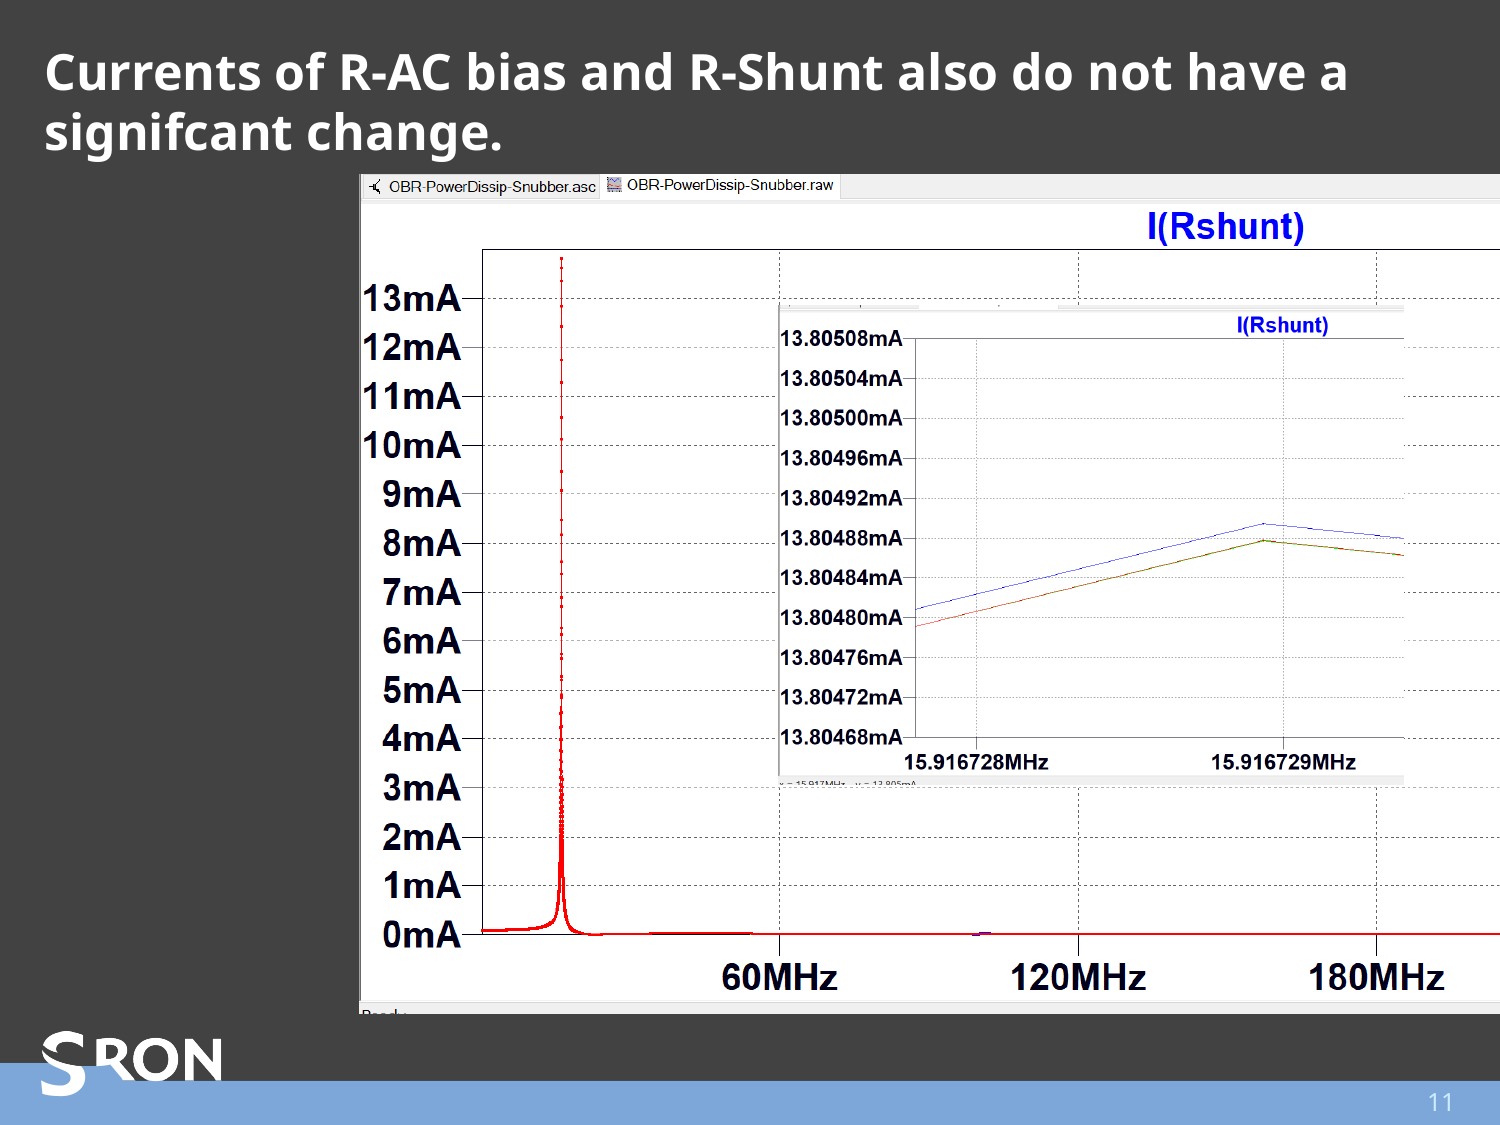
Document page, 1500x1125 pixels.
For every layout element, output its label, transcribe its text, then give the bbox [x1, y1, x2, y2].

picture [777, 305, 1404, 786]
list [359, 174, 1500, 1014]
title Currents of R-AC bias and R-Shunt also do not have a signifcant change. [29, 42, 1471, 159]
picture [0, 1031, 1500, 1125]
slide_number 11 [1387, 1082, 1471, 1125]
